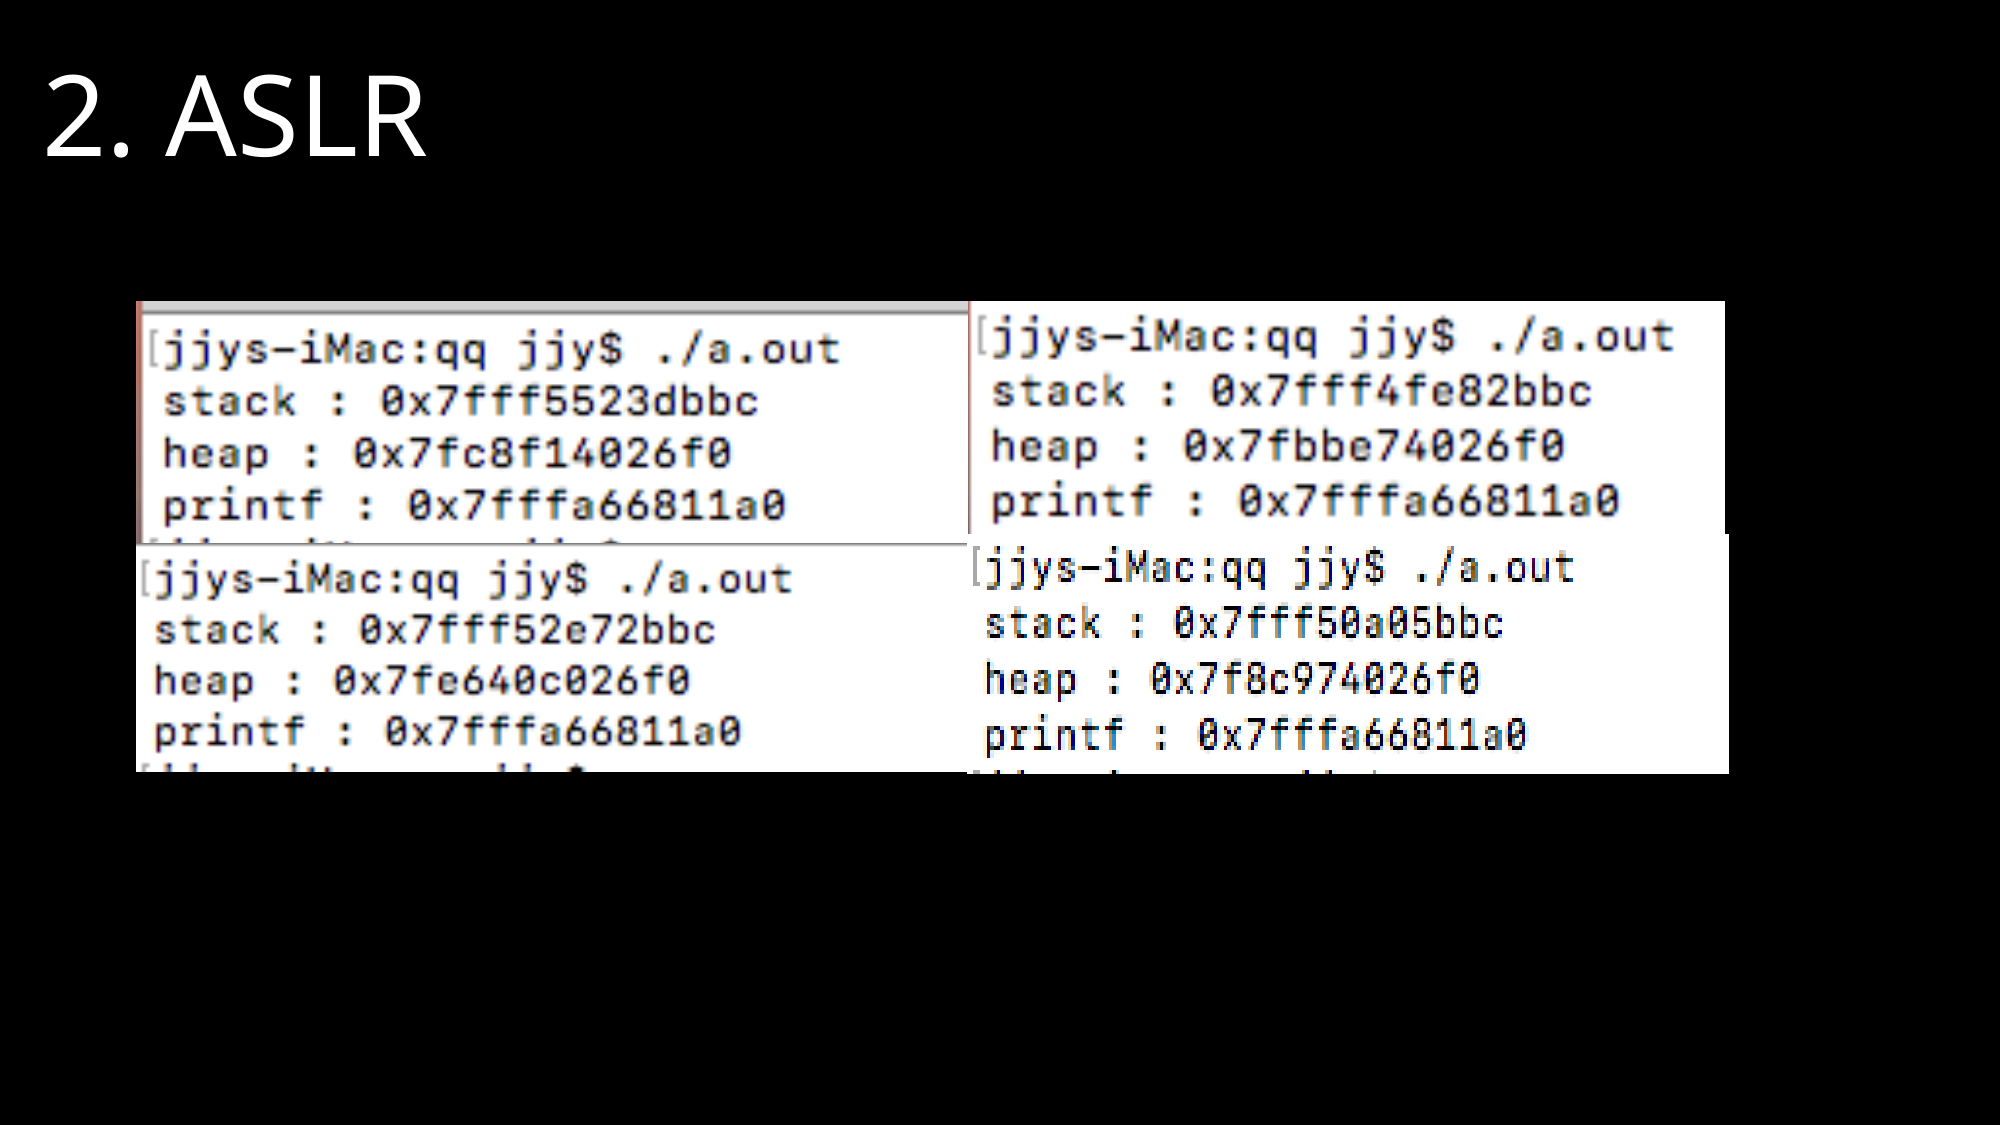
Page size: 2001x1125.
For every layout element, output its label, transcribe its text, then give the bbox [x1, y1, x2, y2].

list • [137, 299, 1863, 1014]
title 2. ASLR [0, 2, 1603, 221]
picture [136, 301, 1729, 774]
